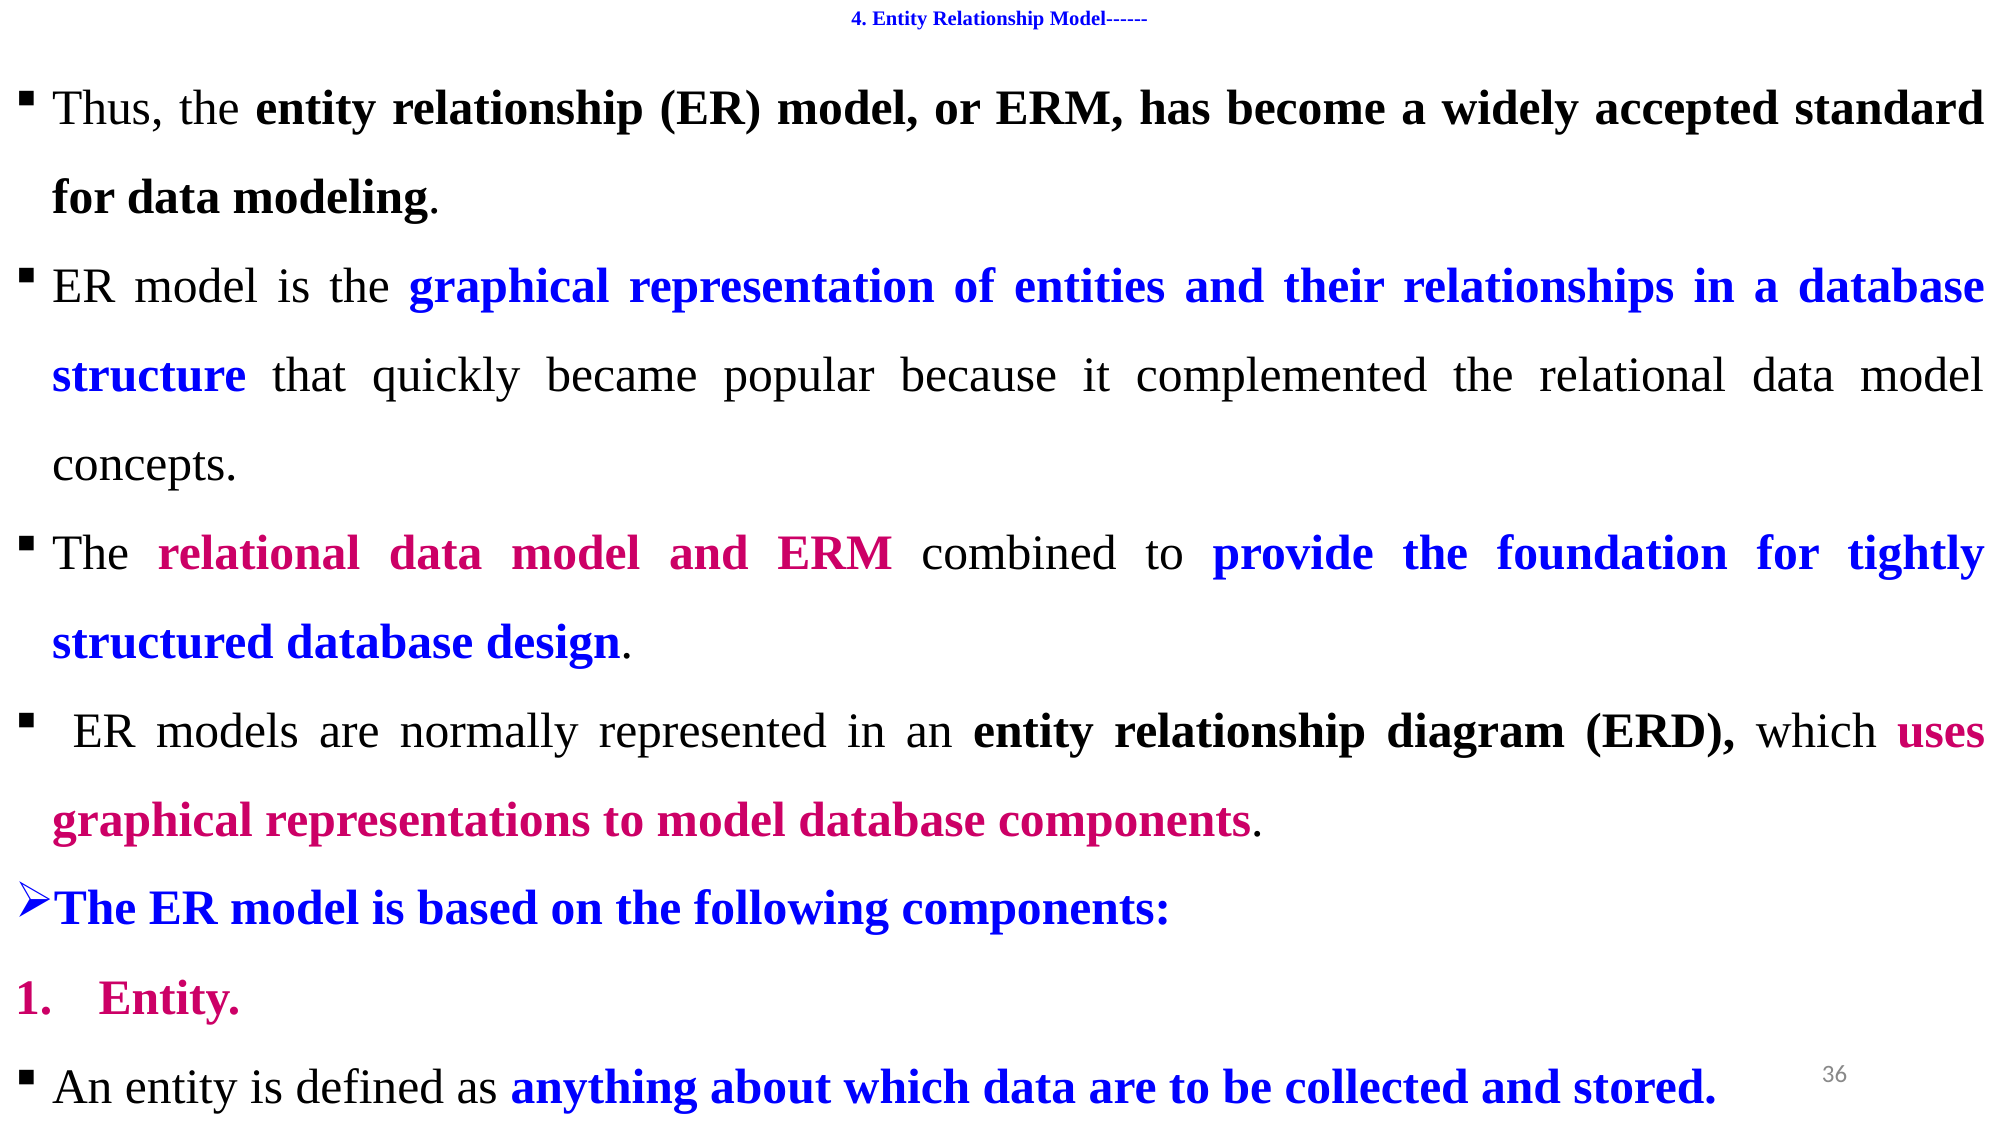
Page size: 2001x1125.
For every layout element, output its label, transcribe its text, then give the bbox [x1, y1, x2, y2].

slide_number 36 [1412, 1042, 1863, 1103]
list Thus, the entity relationship (ER) model, or ERM, has become a widely accepted standard for data modeling. ER model is the graphical representation of entities and their relationships in a database structure that quickly became popular because it complemented the relational data model concepts. The relational data model and ERM combined to provide the foundation for tightly structured database design. ER models are normally represented in an entity relationship diagram (ERD), which uses graphical representations to model database components. The ER model is based on the following components: Entity. An entity is defined as anything about which data are to be collected and stored. [0, 37, 2000, 1125]
title 4. Entity Relationship Model------ [324, 0, 1675, 37]
